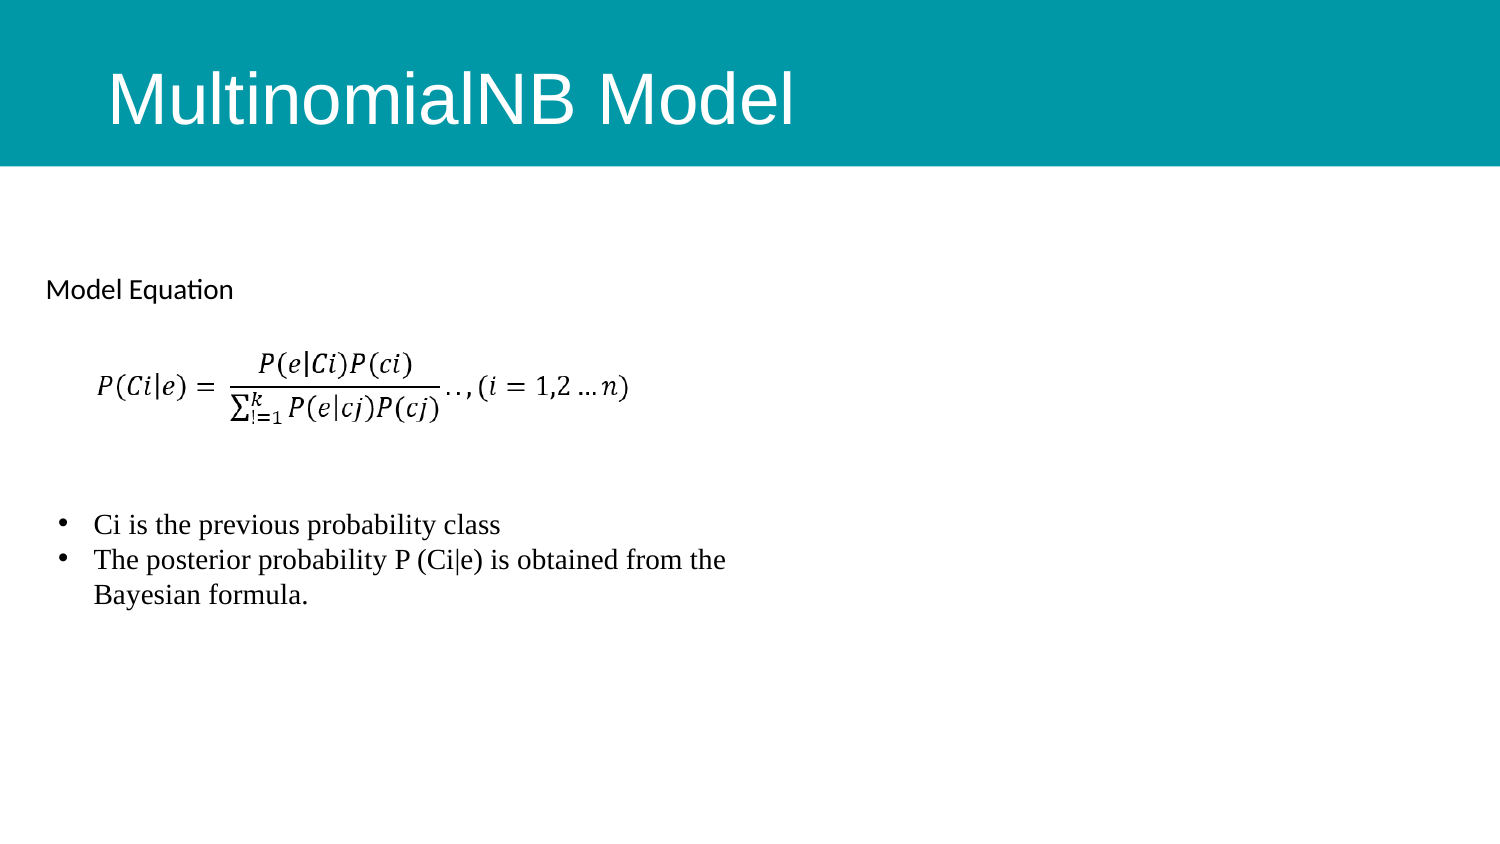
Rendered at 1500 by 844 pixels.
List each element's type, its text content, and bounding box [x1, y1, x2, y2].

picture [87, 339, 697, 449]
text_box [0, 0, 1500, 167]
text_box Ci is the previous probability class The posterior probability P (Ci|e) is obtained from the Bayesian formula. [46, 499, 762, 614]
text_box Model Equation [34, 265, 685, 311]
title MultinomialNB Model [96, 36, 1390, 167]
